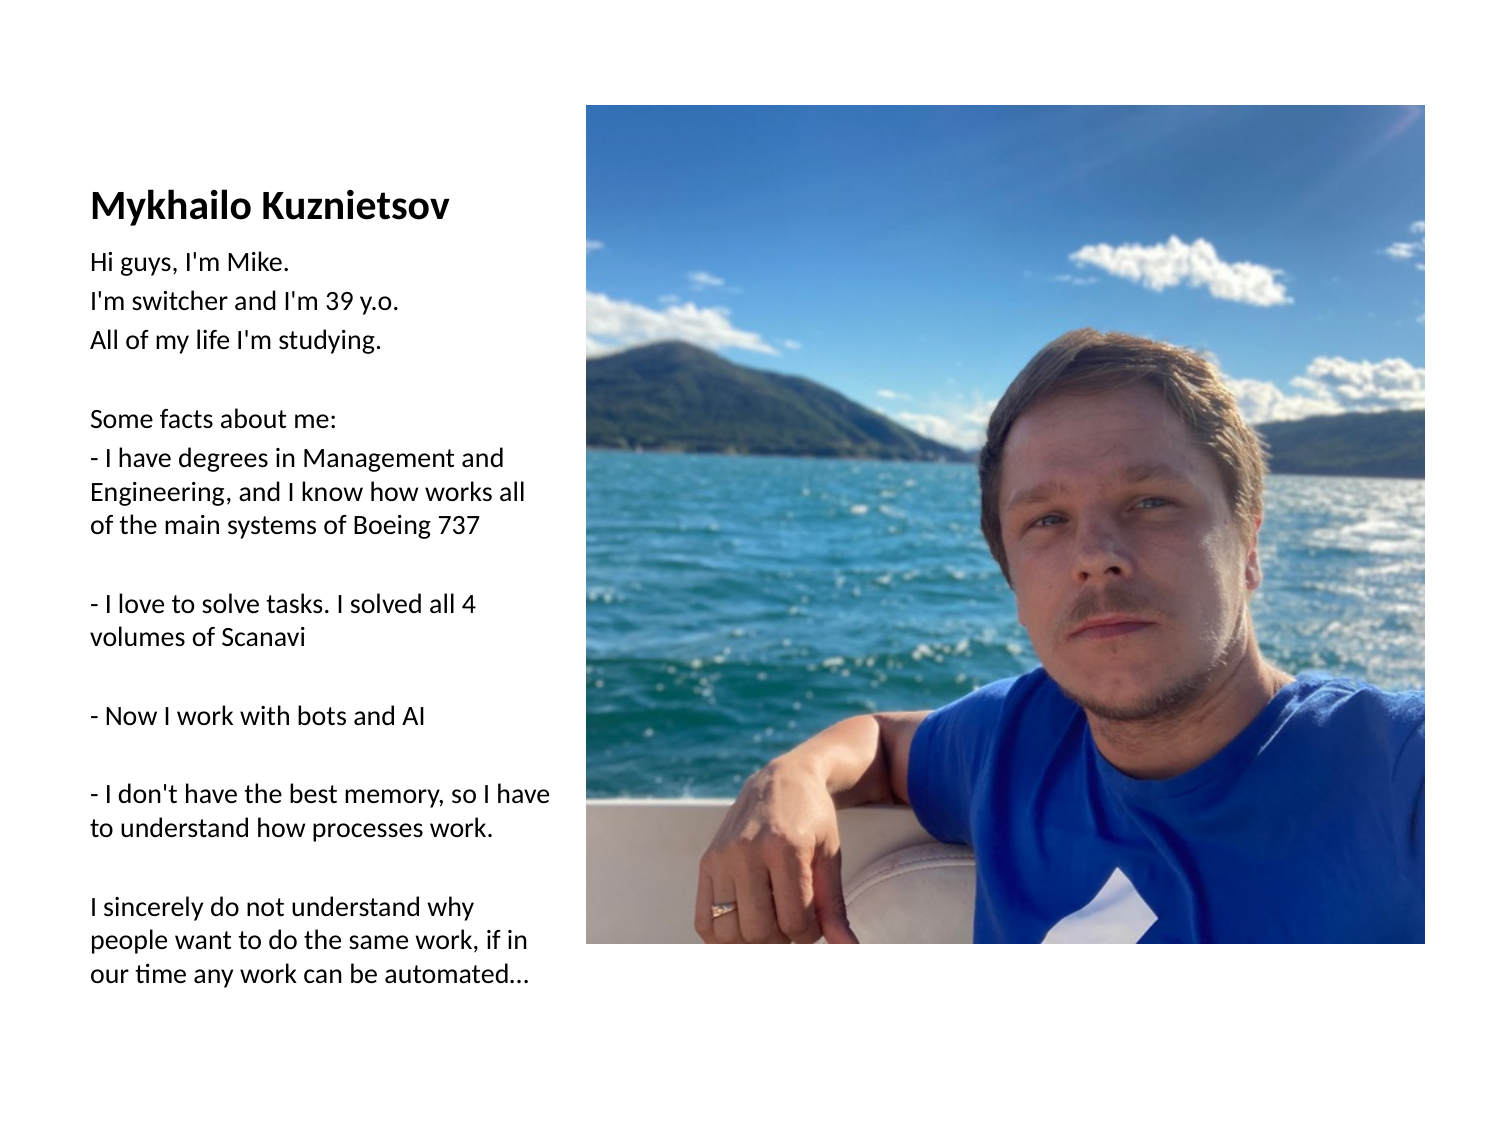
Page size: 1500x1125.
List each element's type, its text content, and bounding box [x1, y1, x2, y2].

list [586, 105, 1426, 945]
list Hi guys, I'm Mike. I'm switcher and I'm 39 y.o. All of my life I'm studying. Some facts about me: - I have degrees in Management and Engineering, and I know how works all of the main systems of Boeing 737 - I love to solve tasks. I solved all 4 volumes of Scanavi - Now I work with bots and AI - I don't have the best memory, so I have to understand how processes work. I sincerely do not understand why people want to do the same work, if in our time any work can be automated… [75, 235, 569, 1005]
title Mykhailo Kuznietsov [75, 44, 569, 235]
